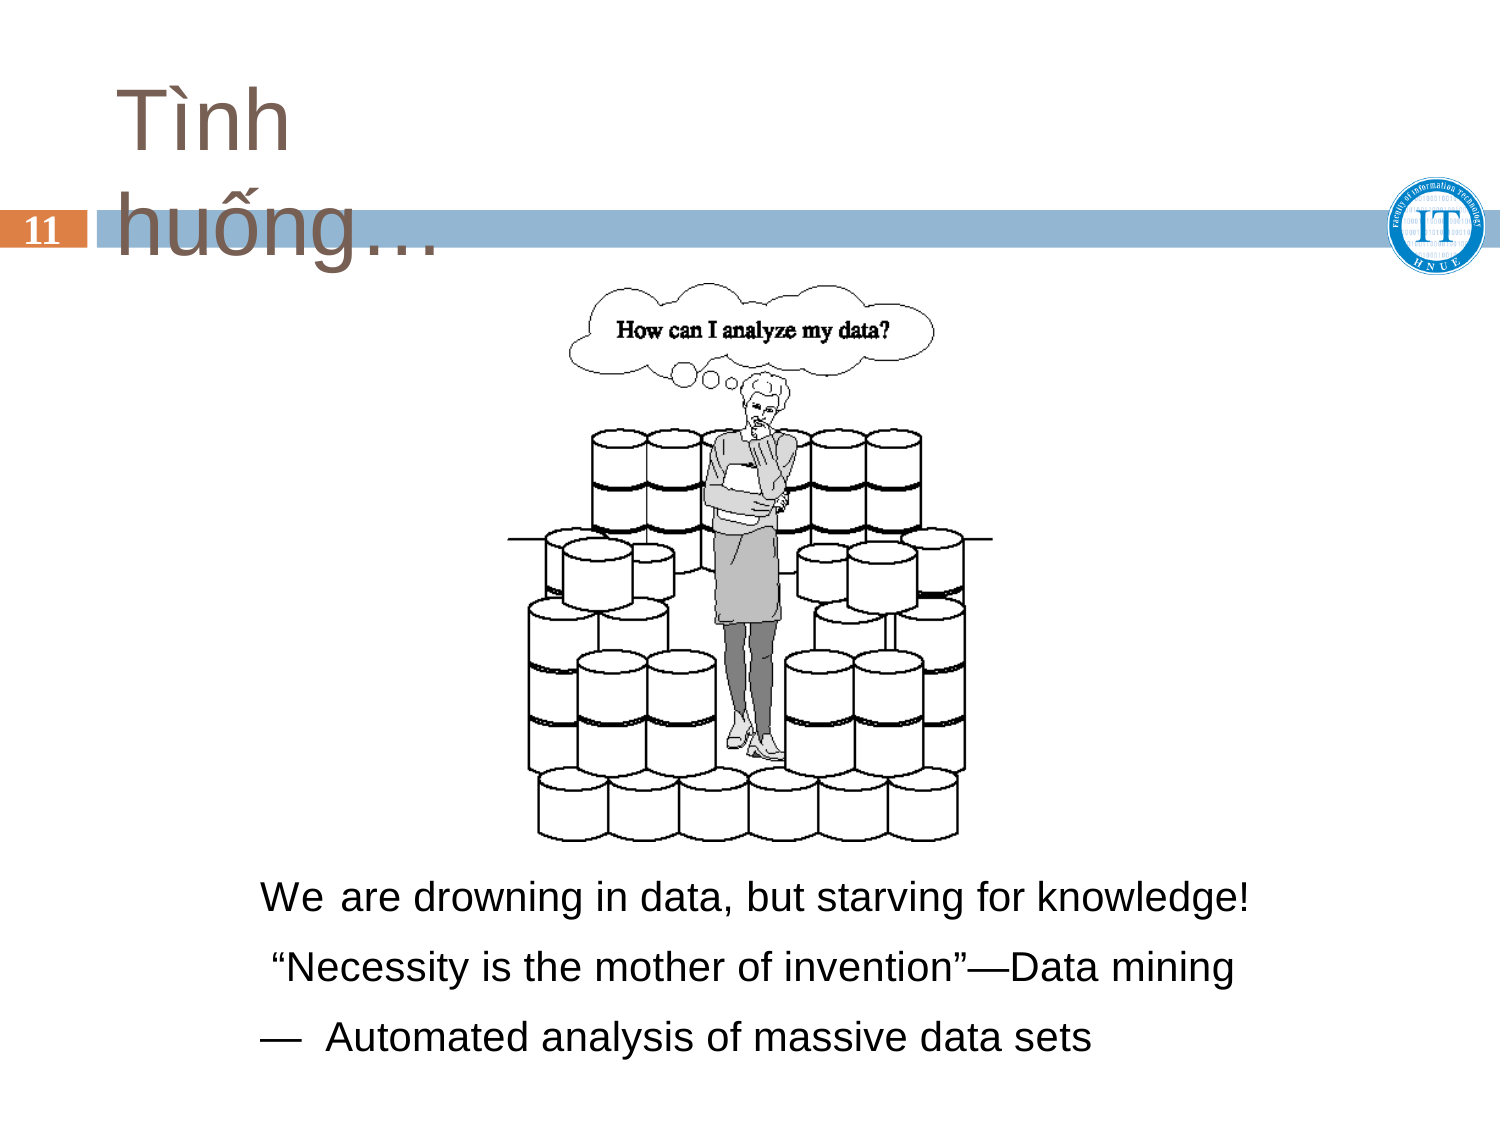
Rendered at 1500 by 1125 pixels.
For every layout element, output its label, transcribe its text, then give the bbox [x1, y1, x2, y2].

text_box [507, 283, 993, 842]
text_box We are drowning in data, but starving for knowledge! “Necessity is the mother of invention”—Data mining— Automated analysis of massive data sets [257, 847, 1256, 1060]
picture [1381, 169, 1486, 275]
text_box 11 [20, 200, 66, 253]
title Tình huống… [113, 61, 647, 274]
